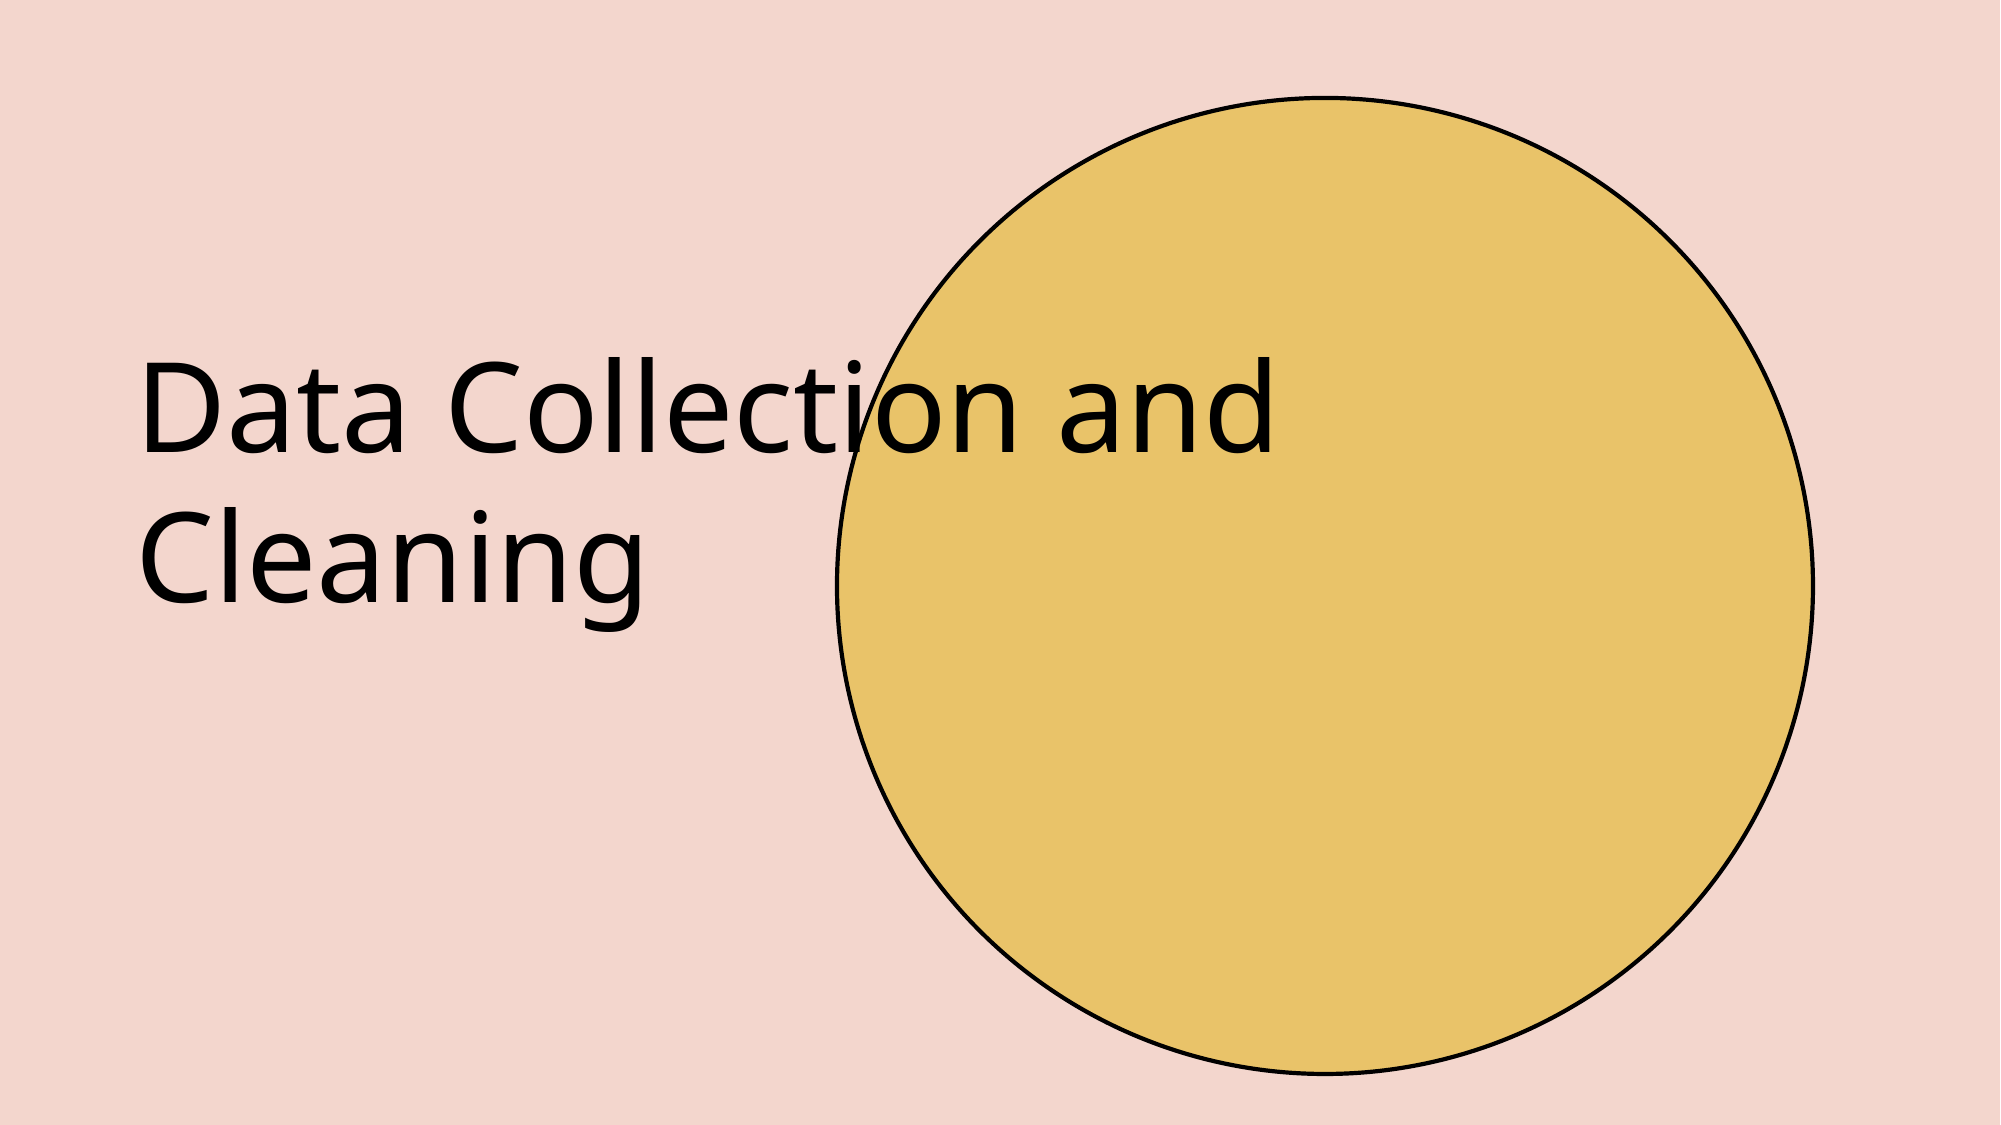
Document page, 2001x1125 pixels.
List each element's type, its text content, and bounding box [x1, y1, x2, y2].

title Data Collection and Cleaning [120, 319, 1300, 638]
